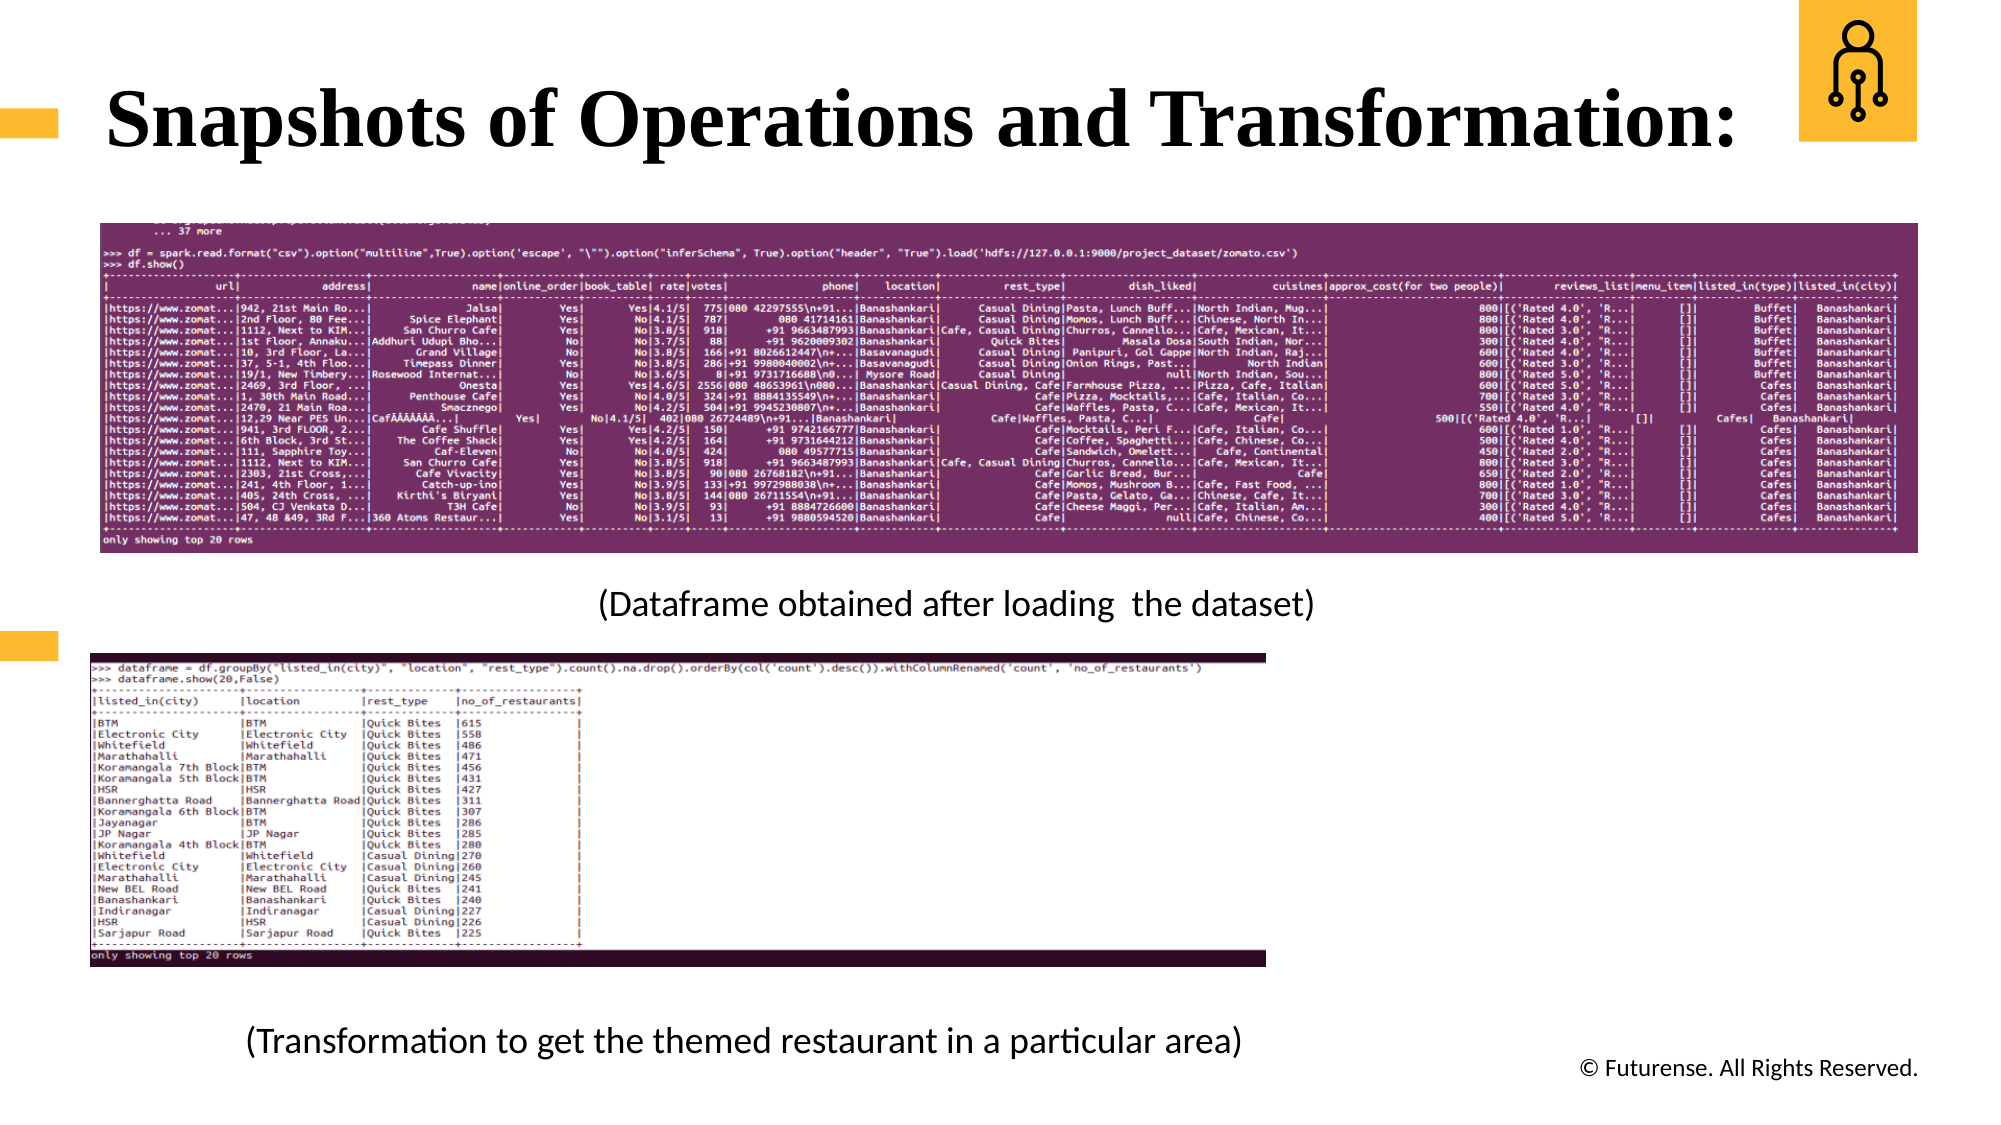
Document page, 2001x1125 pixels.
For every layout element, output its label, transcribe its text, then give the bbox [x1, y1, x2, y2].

text_box (Transformation to get the themed restaurant in a particular area) [208, 1008, 1280, 1069]
text_box (Dataframe obtained after loading the dataset) [582, 571, 1418, 632]
text_box [0, 108, 59, 139]
text_box © Futurense. All Rights Reserved. [1563, 1044, 1941, 1089]
picture [90, 653, 1266, 967]
text_box [0, 631, 59, 662]
picture [100, 223, 1918, 554]
picture [1828, 20, 1888, 122]
title Snapshots of Operations and Transformation: [90, 55, 1785, 172]
text_box [1798, 0, 1917, 142]
